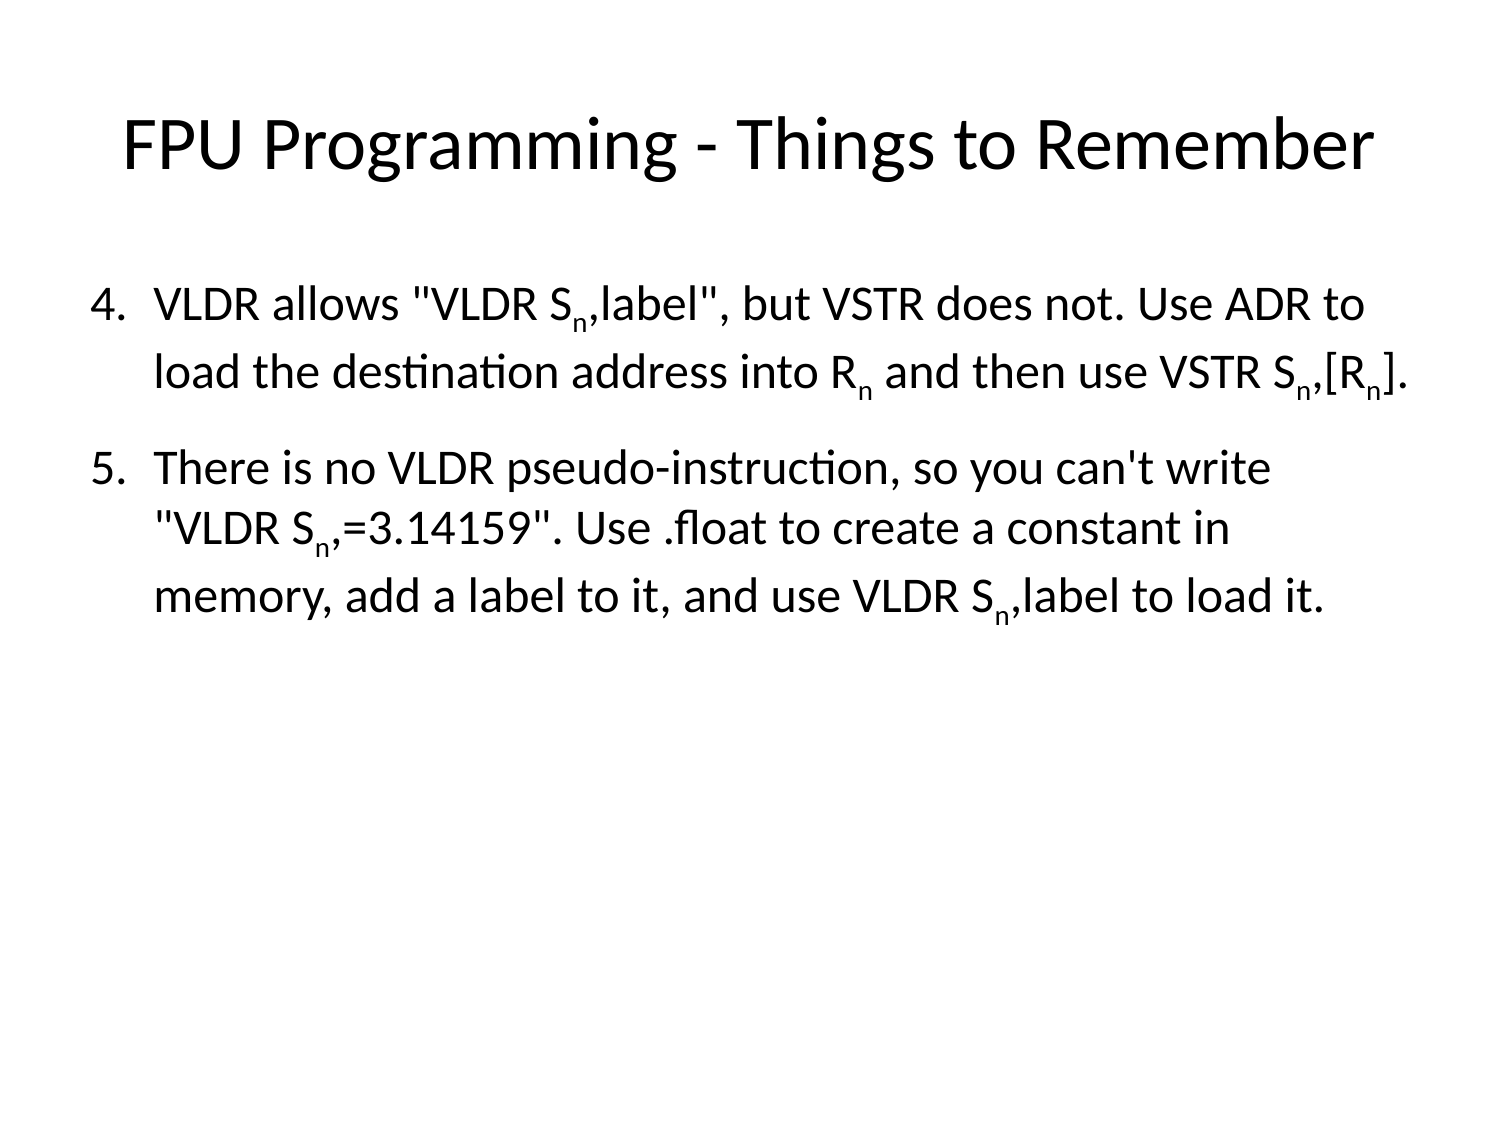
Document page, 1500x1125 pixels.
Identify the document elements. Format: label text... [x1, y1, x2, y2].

title FPU Programming - Things to Remember [75, 45, 1425, 233]
list VLDR allows "VLDR Sn,label", but VSTR does not. Use ADR to load the destination address into Rn and then use VSTR Sn,[Rn]. There is no VLDR pseudo-instruction, so you can't write "VLDR Sn,=3.14159". Use .float to create a constant in memory, add a label to it, and use VLDR Sn,label to load it. [75, 262, 1425, 1005]
